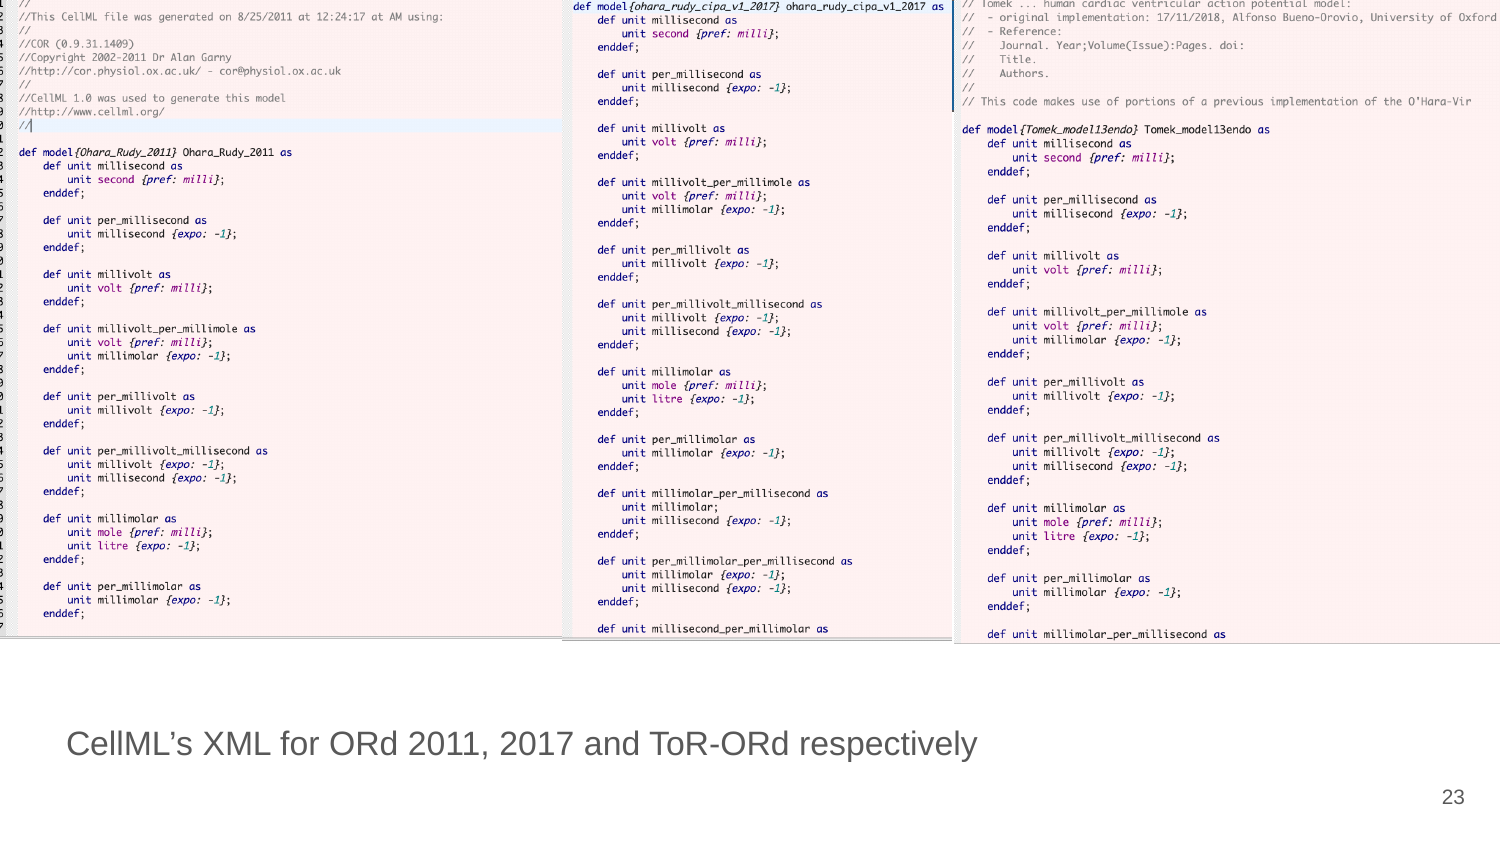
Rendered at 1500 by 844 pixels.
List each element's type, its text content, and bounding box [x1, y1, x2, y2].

picture [0, 0, 952, 645]
slide_number 23 [1389, 764, 1480, 830]
list CellML’s XML for ORd 2011, 2017 and ToR-ORd respectively [51, 694, 1036, 794]
picture [953, 0, 1500, 645]
